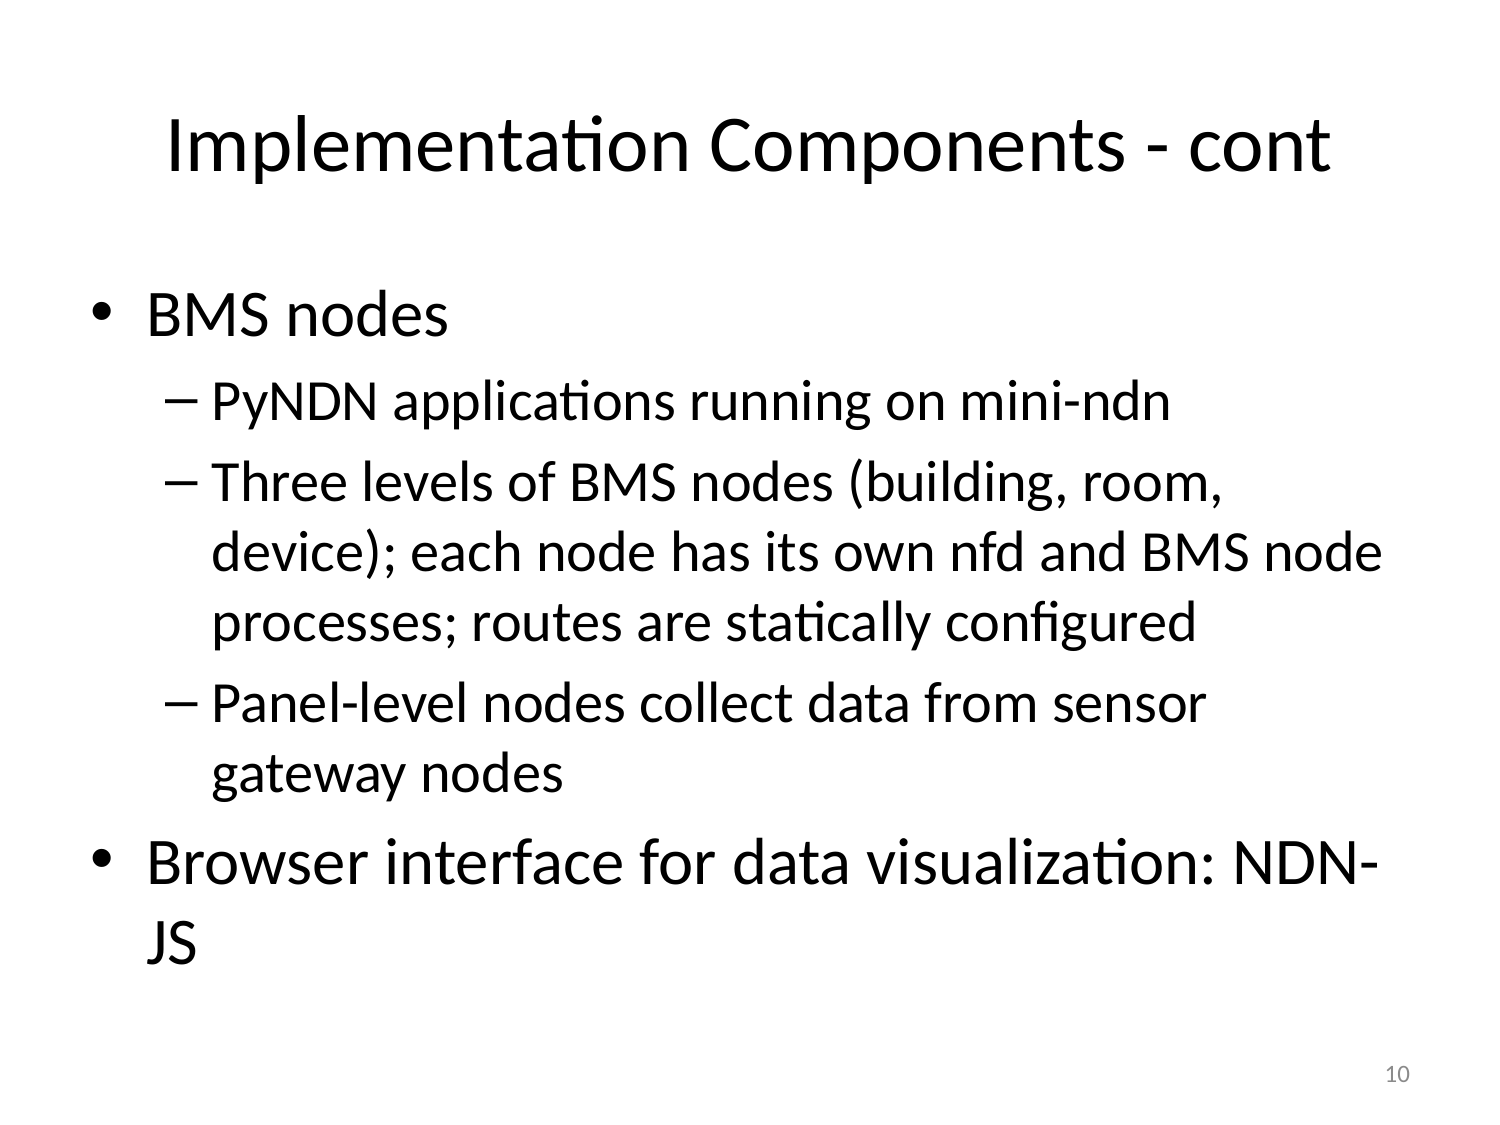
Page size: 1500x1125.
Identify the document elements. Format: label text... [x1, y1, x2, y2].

title Implementation Components - cont [75, 45, 1425, 233]
slide_number 10 [1074, 1042, 1425, 1103]
list BMS nodes PyNDN applications running on mini-ndn Three levels of BMS nodes (building, room, device); each node has its own nfd and BMS node processes; routes are statically configured Panel-level nodes collect data from sensor gateway nodes Browser interface for data visualization: NDN-JS [75, 262, 1425, 1005]
